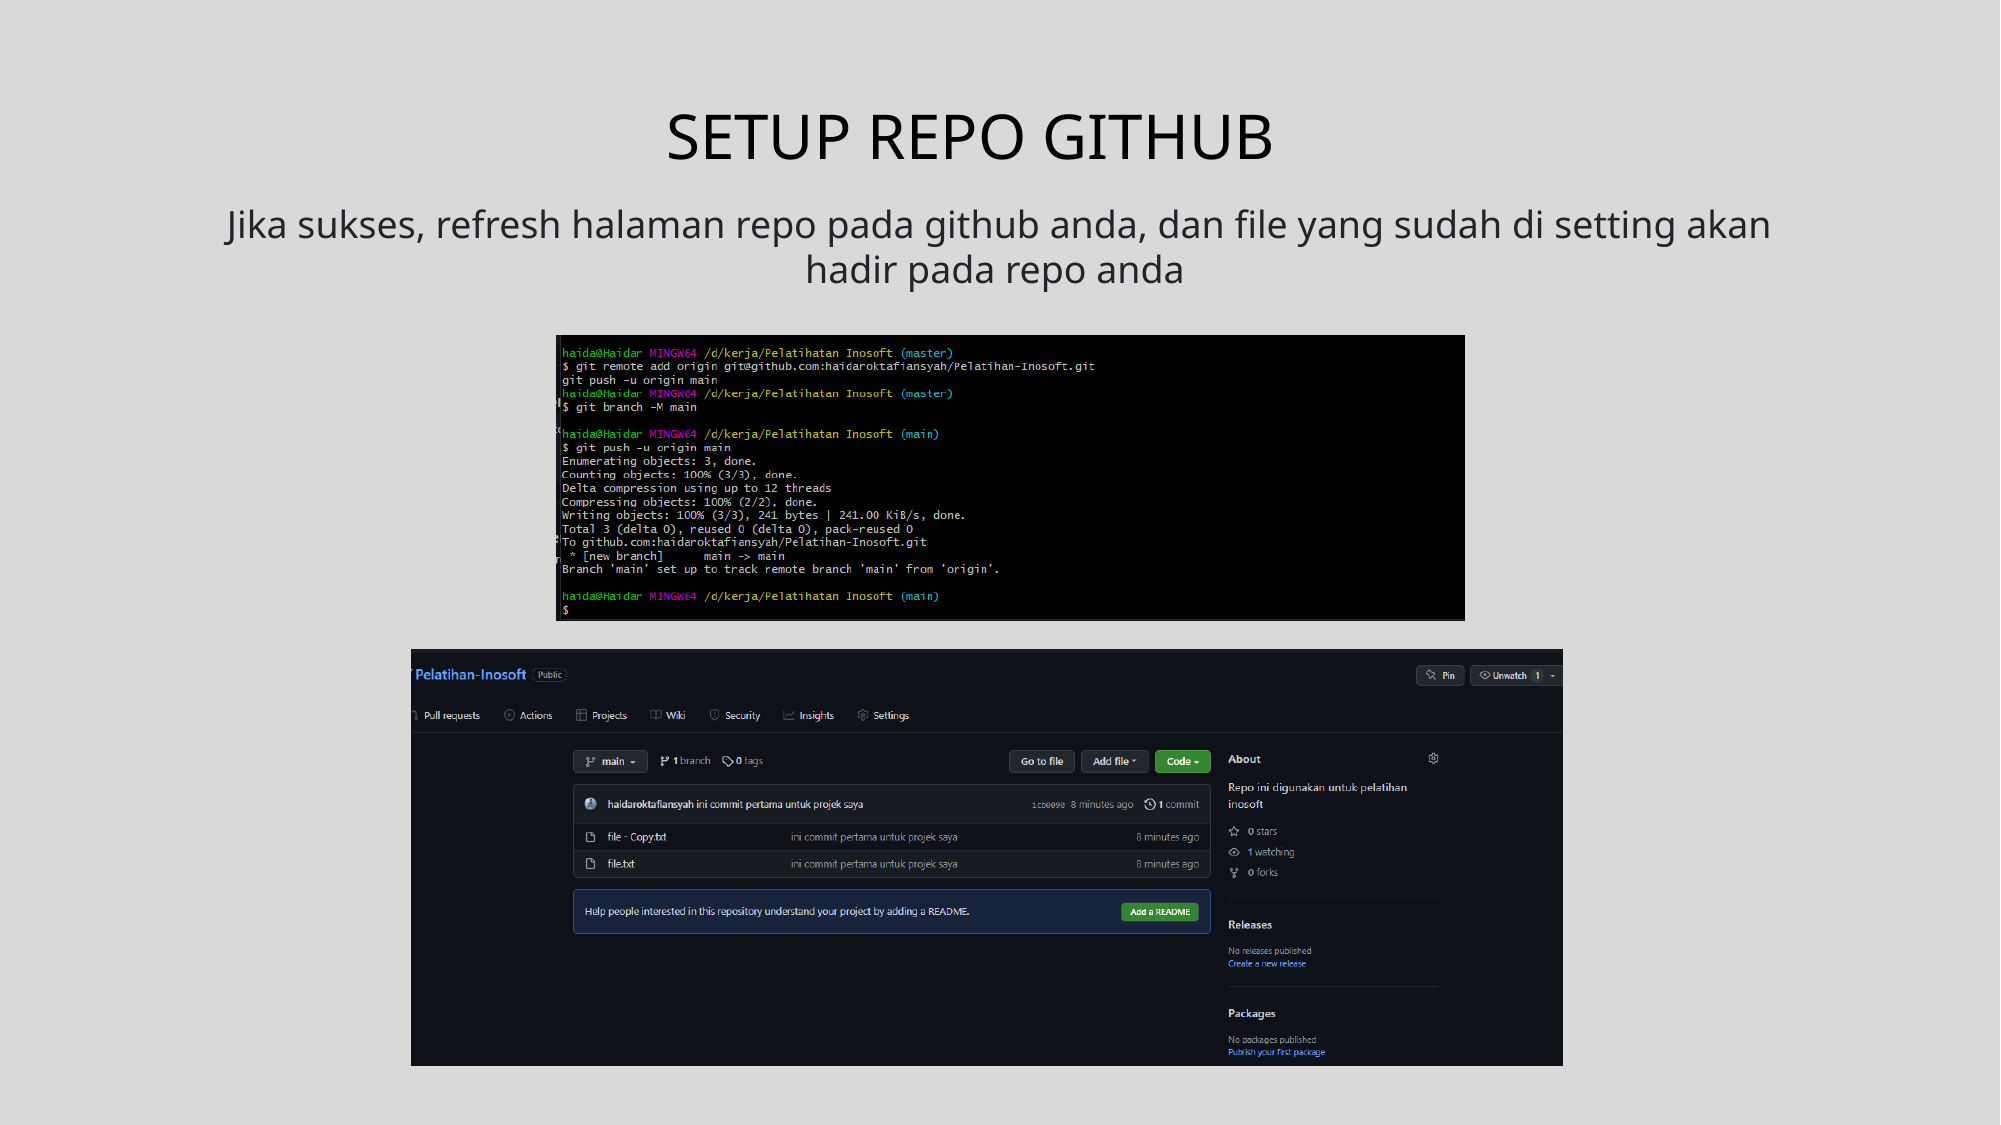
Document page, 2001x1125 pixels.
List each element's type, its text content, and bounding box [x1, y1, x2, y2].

picture [555, 335, 1465, 621]
title Setup repo github [476, 86, 1465, 180]
picture [411, 649, 1563, 1066]
text_box Jika sukses, refresh halaman repo pada github anda, dan file yang sudah di setting akan hadir pada repo anda [210, 193, 1789, 299]
